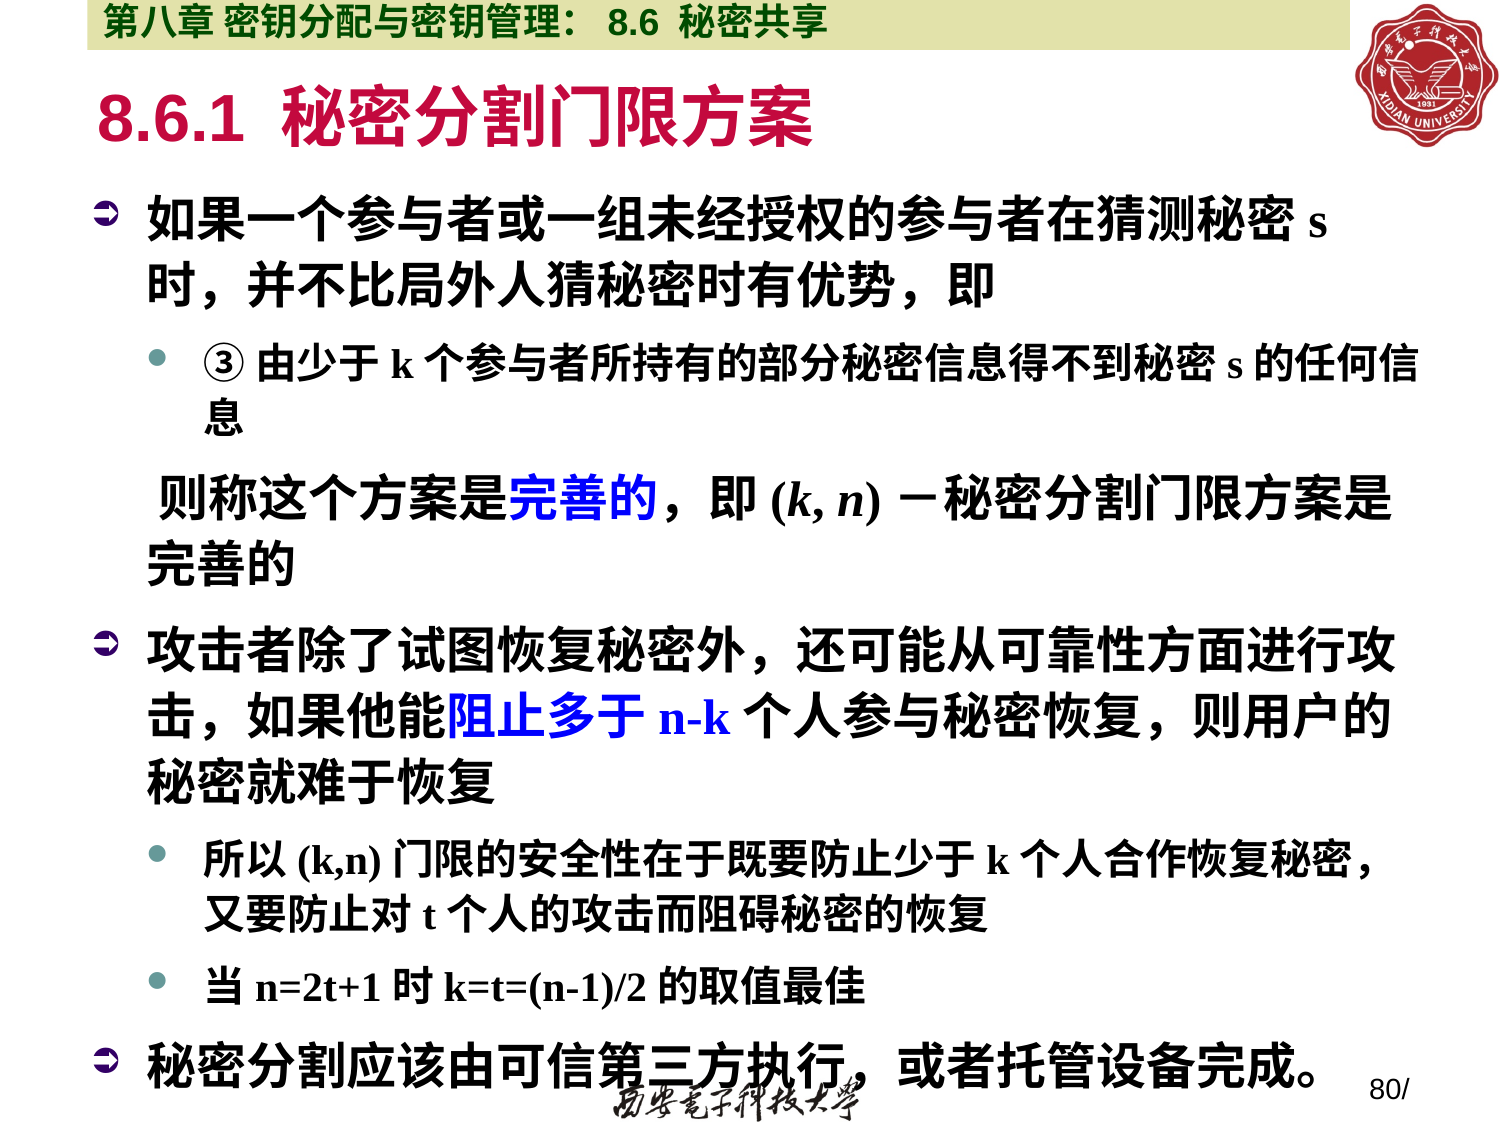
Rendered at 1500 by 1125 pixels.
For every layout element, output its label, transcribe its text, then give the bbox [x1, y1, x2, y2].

picture [1350, 0, 1500, 150]
list 如果一个参与者或一组未经授权的参与者在猜测秘密s时，并不比局外人猜秘密时有优势，即 ③由少于k个参与者所持有的部分秘密信息得不到秘密s的任何信息 则称这个方案是完善的，即(k, n)－秘密分割门限方案是完善的 攻击者除了试图恢复秘密外，还可能从可靠性方面进行攻击，如果他能阻止多于n-k个人参与秘密恢复，则用户的秘密就难于恢复 所以(k,n)门限的安全性在于既要防止少于k个人合作恢复秘密，又要防止对t个人的攻击而阻碍秘密的恢复 当n=2t+1时k=t=(n-1)/2的取值最佳 秘密分割应该由可信第三方执行，或者托管设备完成。 [74, 174, 1438, 1088]
slide_number 80/ [1212, 1062, 1426, 1113]
text_box 8.6.1 秘密分割门限方案 [83, 67, 829, 163]
picture [612, 1088, 863, 1125]
text_box 第八章 密钥分配与密钥管理：8.6 秘密共享 [87, 0, 1350, 50]
